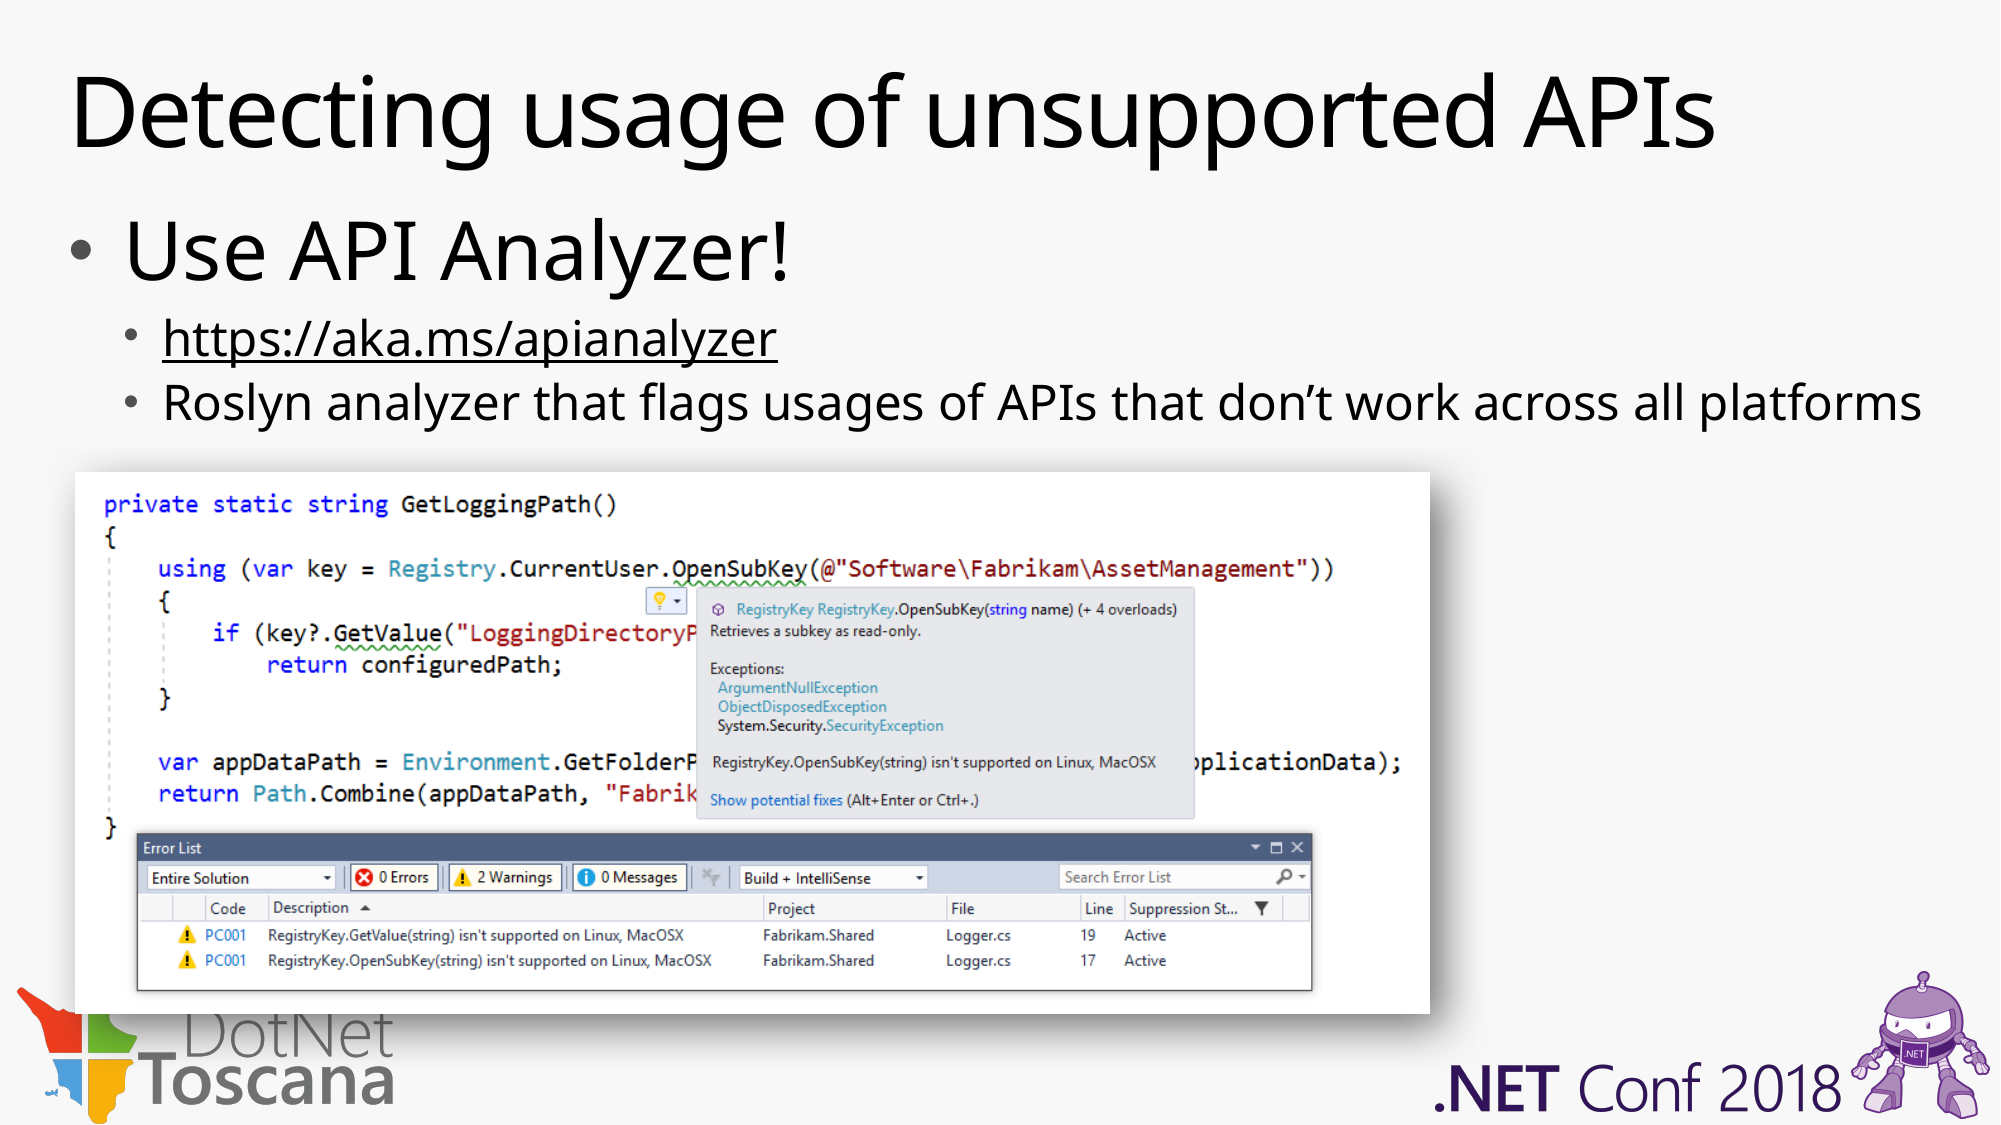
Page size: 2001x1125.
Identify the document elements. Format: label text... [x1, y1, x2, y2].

title Detecting usage of unsupported APIs [44, 47, 1957, 196]
picture [0, 471, 1430, 1124]
list Use API Analyzer! https://aka.ms/apianalyzer Roslyn analyzer that flags usages of APIs that don’t work across all platforms [44, 196, 1956, 446]
picture [1851, 971, 1990, 1119]
picture [1435, 1062, 1841, 1112]
